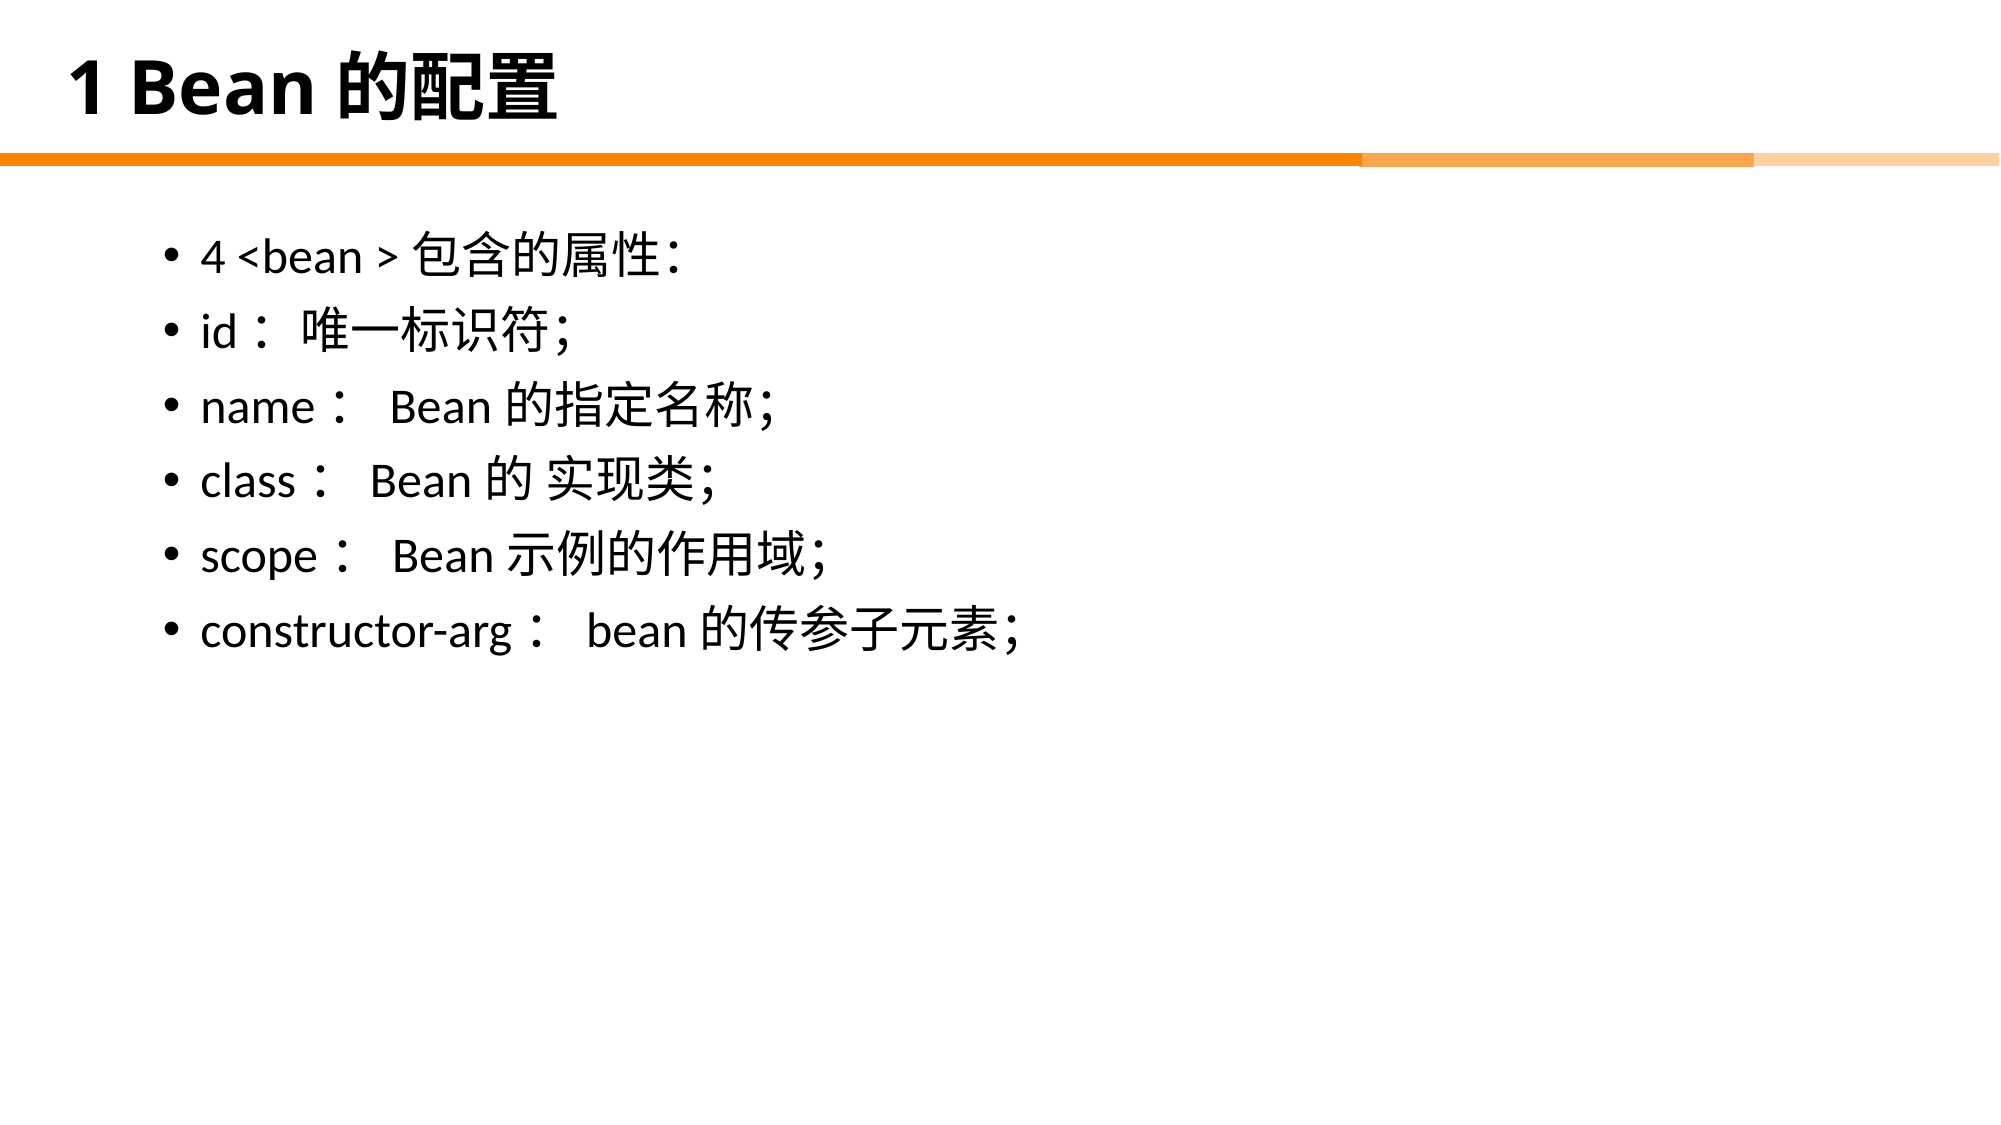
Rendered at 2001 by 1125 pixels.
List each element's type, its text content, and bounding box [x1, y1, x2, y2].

list 4 <bean >包含的属性： id：唯一标识符； name：Bean的指定名称； class：Bean的 实现类； scope：Bean示例的作用域； constructor-arg：bean的传参子元素； [147, 222, 1821, 1106]
title 1 Bean的配置 [50, 40, 1602, 142]
picture [0, 153, 2000, 167]
